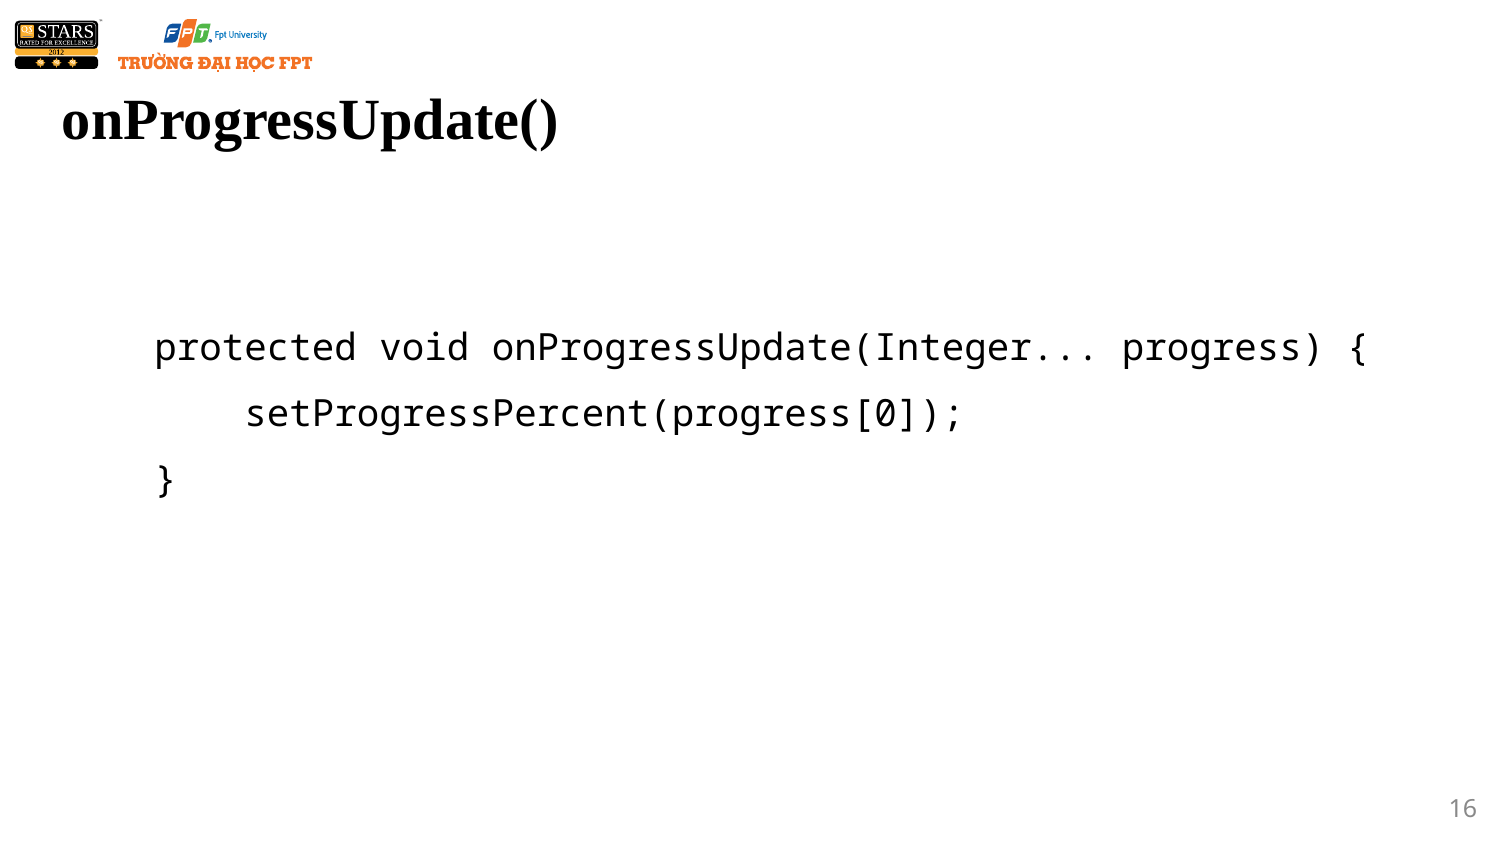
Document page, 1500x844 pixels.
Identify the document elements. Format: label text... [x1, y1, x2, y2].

list protected void onProgressUpdate(Integer... progress) { setProgressPercent(progress[0]); } [26, 176, 1500, 737]
title onProgressUpdate() [46, 66, 1445, 160]
slide_number 16 [1402, 777, 1493, 842]
